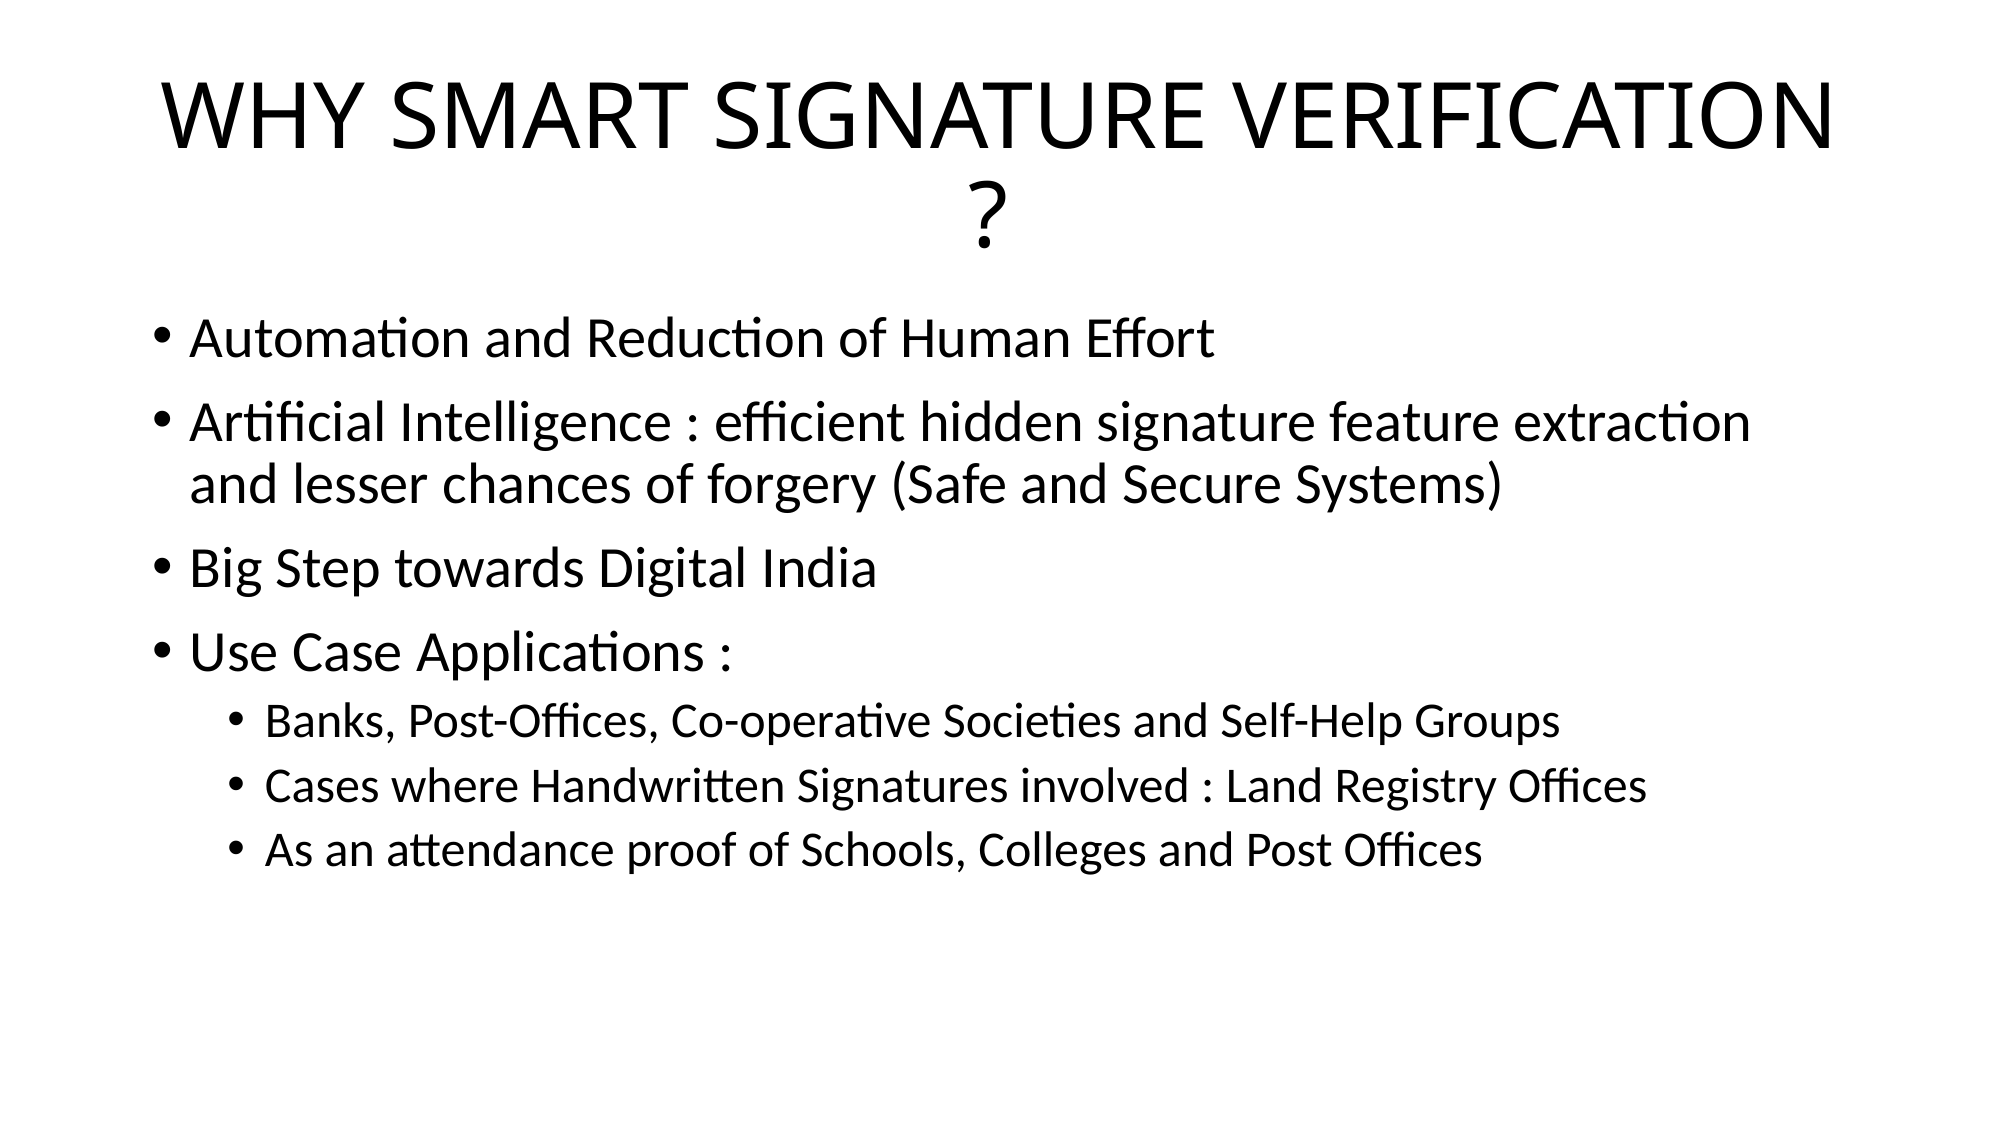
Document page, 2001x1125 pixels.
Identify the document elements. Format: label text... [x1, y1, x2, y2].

list Automation and Reduction of Human Effort Artificial Intelligence : efficient hidden signature feature extraction and lesser chances of forgery (Safe and Secure Systems) Big Step towards Digital India Use Case Applications : Banks, Post-Offices, Co-operative Societies and Self-Help Groups Cases where Handwritten Signatures involved : Land Registry Offices As an attendance proof of Schools, Colleges and Post Offices [137, 299, 1863, 1014]
title WHY SMART SIGNATURE VERIFICATION ? [137, 59, 1863, 278]
